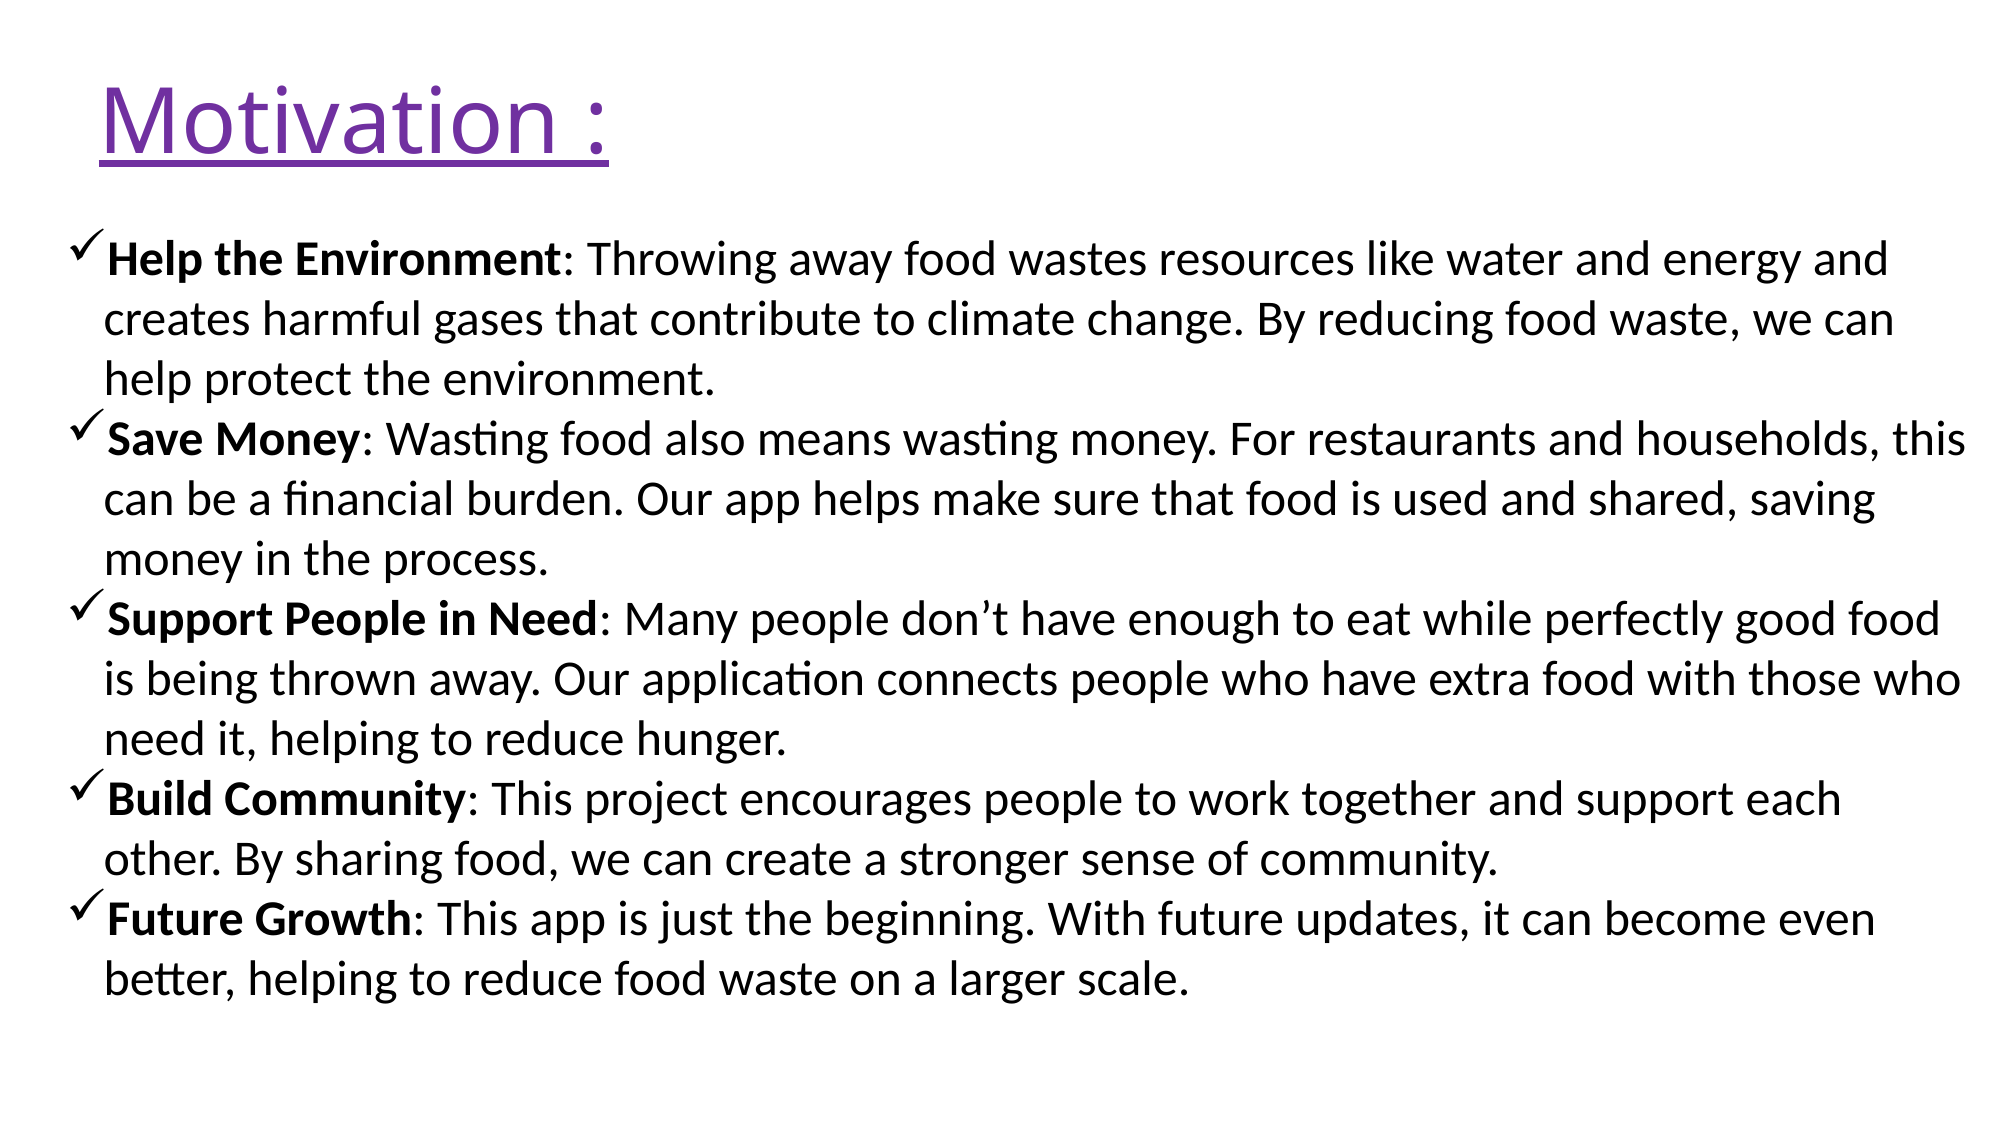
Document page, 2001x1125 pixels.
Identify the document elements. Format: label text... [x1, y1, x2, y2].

list Help the Environment: Throwing away food wastes resources like water and energy and creates harmful gases that contribute to climate change. By reducing food waste, we can help protect the environment. Save Money: Wasting food also means wasting money. For restaurants and households, this can be a financial burden. Our app helps make sure that food is used and shared, saving money in the process. Support People in Need: Many people don’t have enough to eat while perfectly good food is being thrown away. Our application connects people who have extra food with those who need it, helping to reduce hunger. Build Community: This project encourages people to work together and support each other. By sharing food, we can create a stronger sense of community. Future Growth: This app is just the beginning. With future updates, it can become even better, helping to reduce food waste on a larger scale. [51, 157, 1984, 1013]
title Motivation : [83, 55, 1809, 157]
